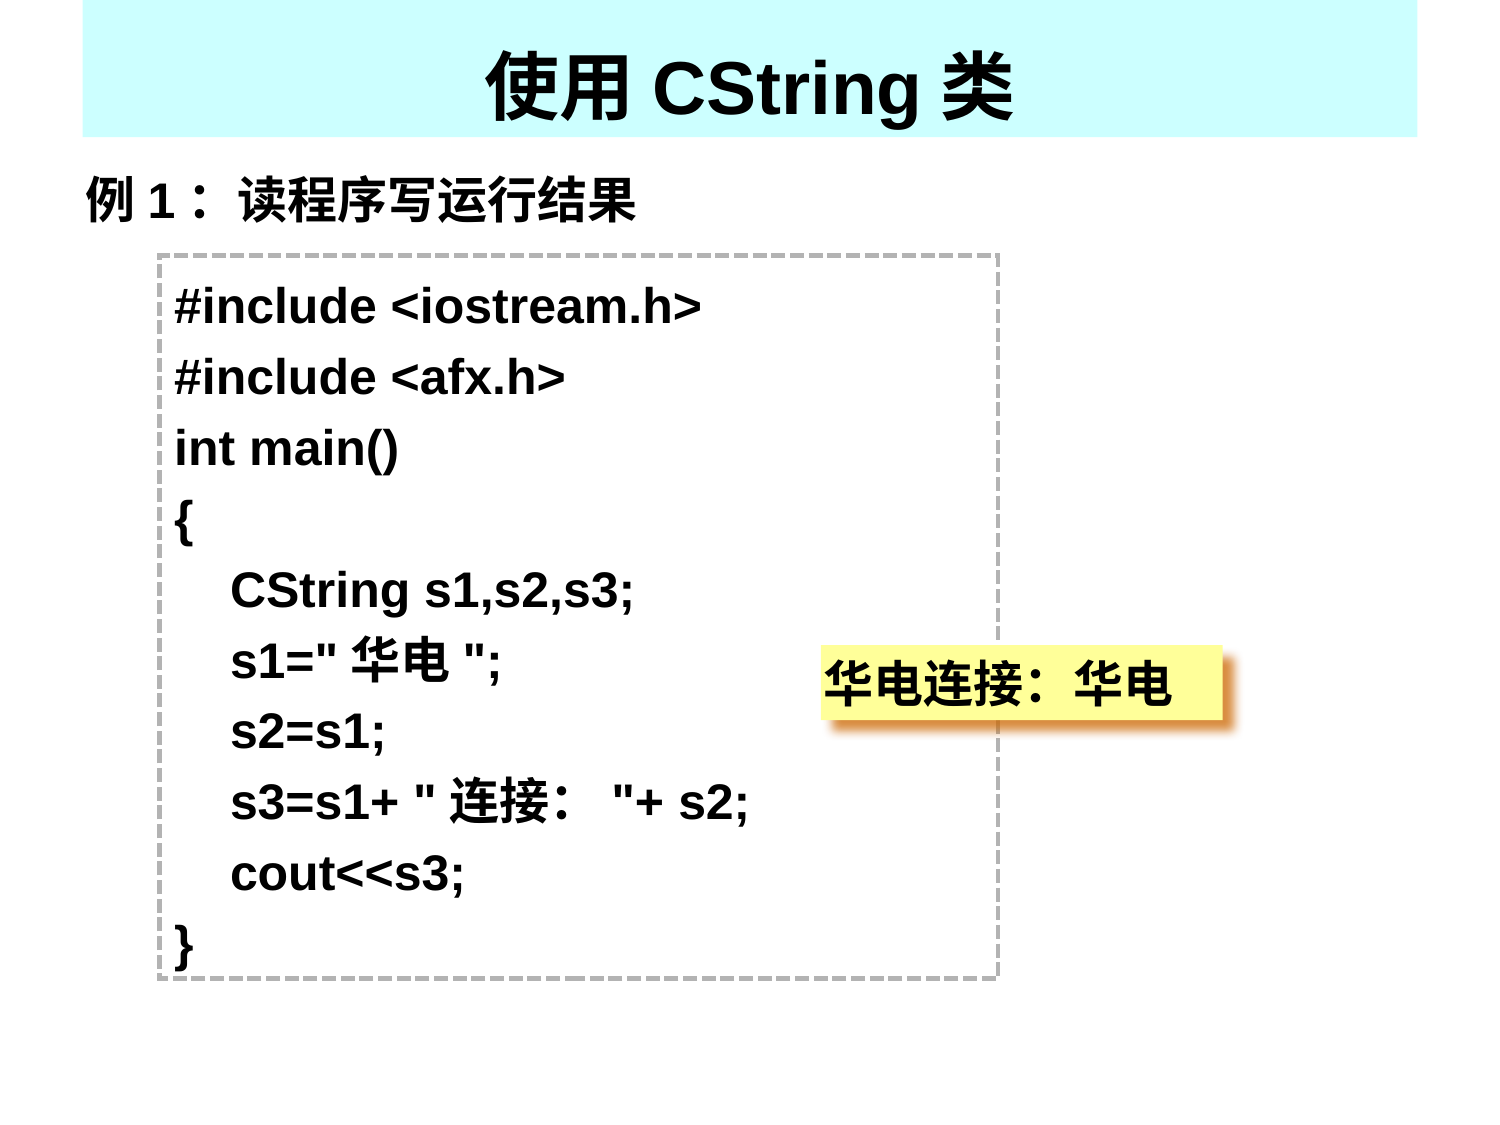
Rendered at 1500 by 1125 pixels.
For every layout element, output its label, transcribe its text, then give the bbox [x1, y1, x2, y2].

title 使用CString类 [82, 0, 1418, 138]
text_box 例1：读程序写运行结果 [70, 160, 1187, 236]
text_box 华电连接：华电 [820, 645, 1223, 739]
text_box #include <iostream.h> #include <afx.h> int main() { CString s1,s2,s3; s1="华电"; s2=s1; s3=s1+ "连接："+ s2; cout<<s3; } [159, 255, 998, 979]
